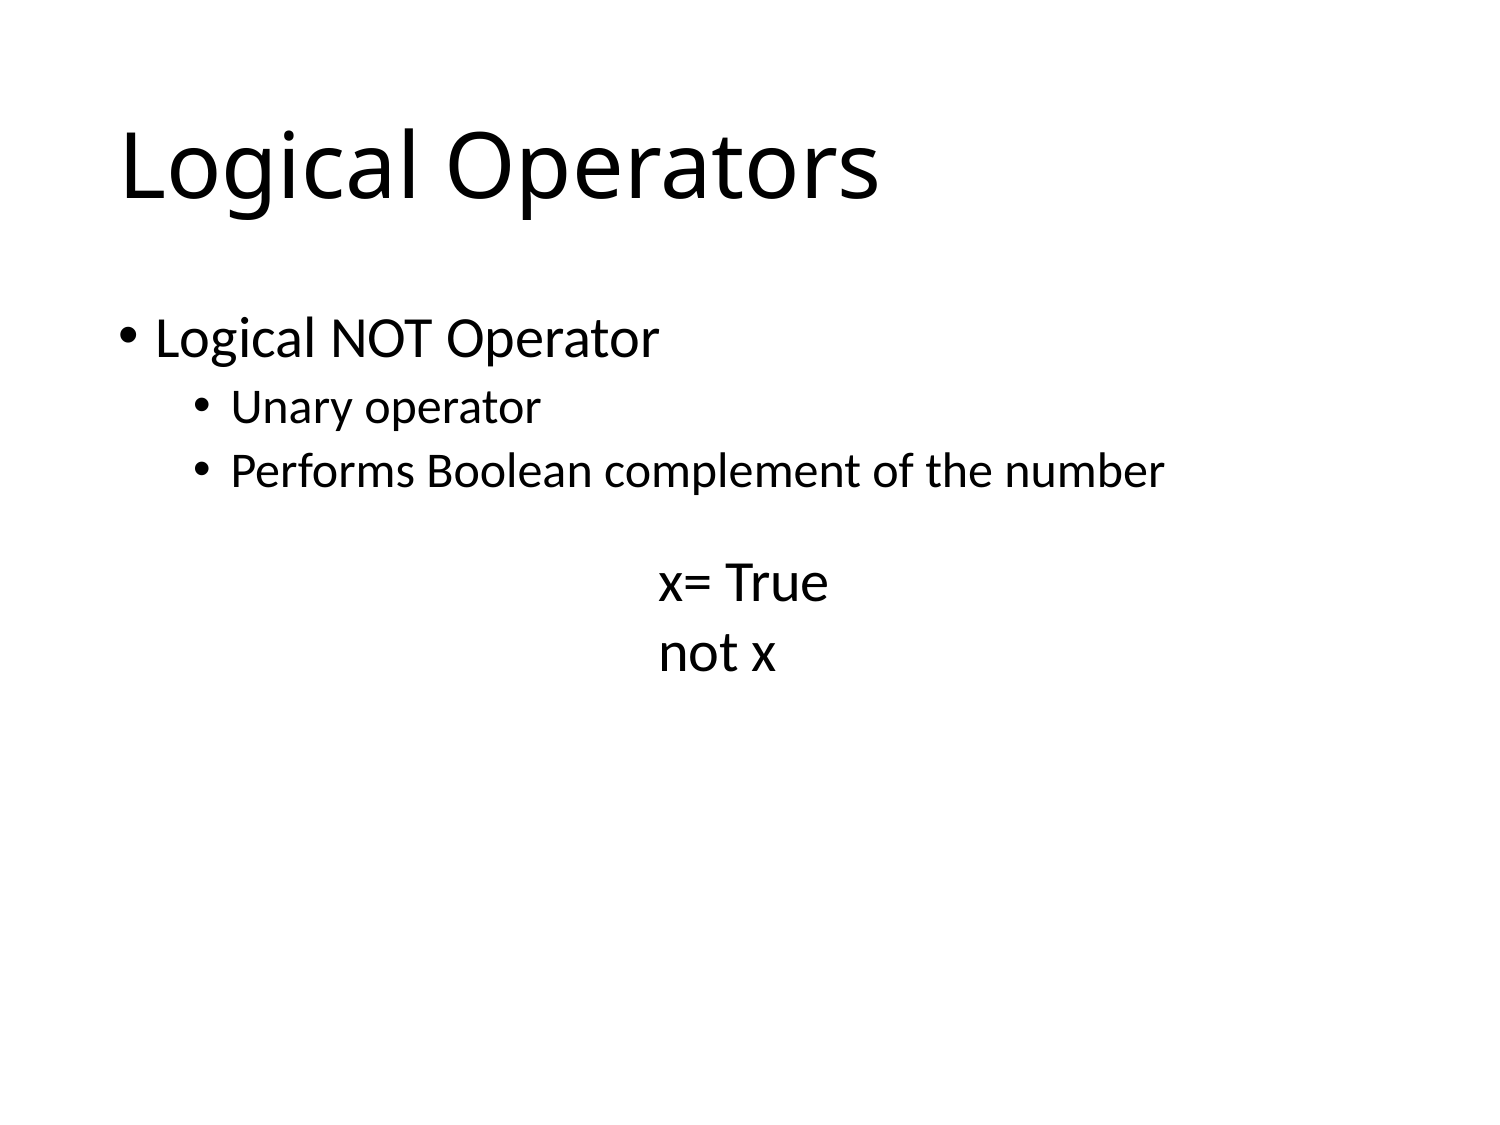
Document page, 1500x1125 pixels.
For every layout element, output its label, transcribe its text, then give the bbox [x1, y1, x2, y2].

text_box x= True not x [643, 535, 923, 691]
title Logical Operators [103, 59, 1397, 278]
list Logical NOT Operator Unary operator Performs Boolean complement of the number [103, 299, 1397, 615]
